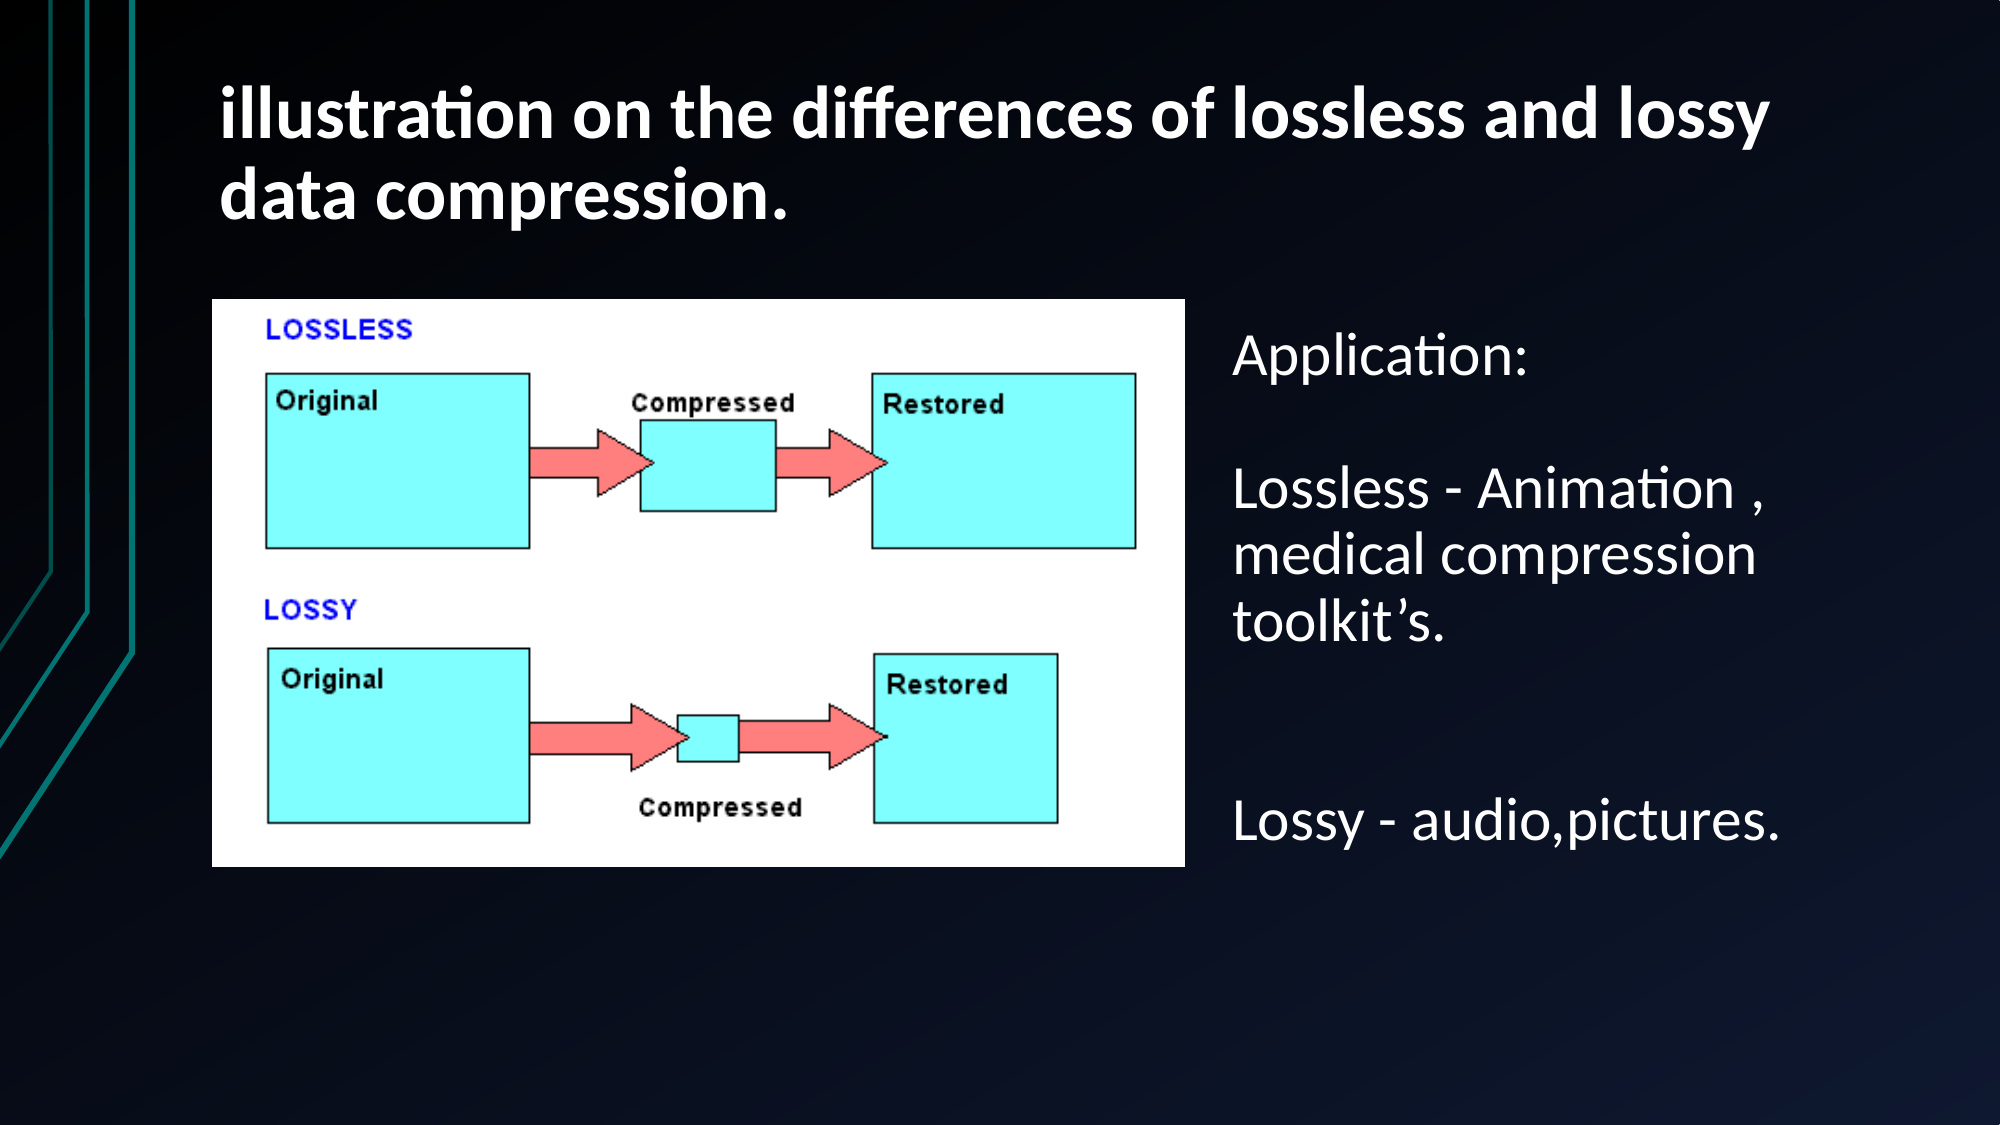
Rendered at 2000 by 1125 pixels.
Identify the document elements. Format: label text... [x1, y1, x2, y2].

text_box Application: Lossless - Animation , medical compression toolkit’s. Lossy - audio,pictures. [1212, 312, 1899, 872]
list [211, 299, 1185, 867]
title illustration on the differences of lossless and lossy data compression. [199, 45, 1900, 246]
